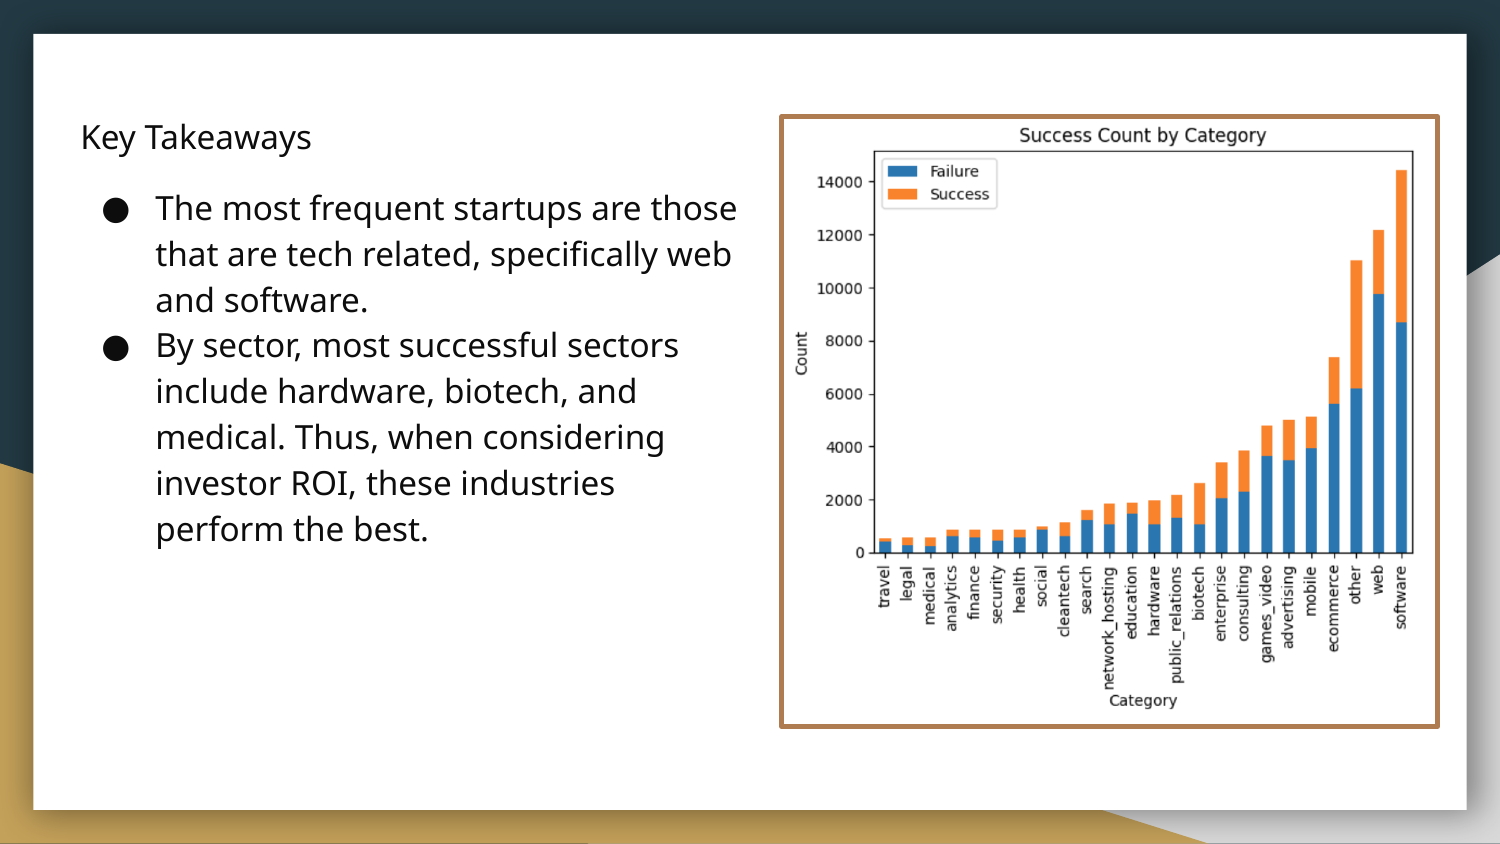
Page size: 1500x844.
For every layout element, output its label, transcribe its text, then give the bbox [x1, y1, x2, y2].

picture [783, 118, 1436, 725]
list Key Takeaways The most frequent startups are those that are tech related, specifically web and software. By sector, most successful sectors include hardware, biotech, and medical. Thus, when considering investor ROI, these industries perform the best. [65, 95, 765, 749]
